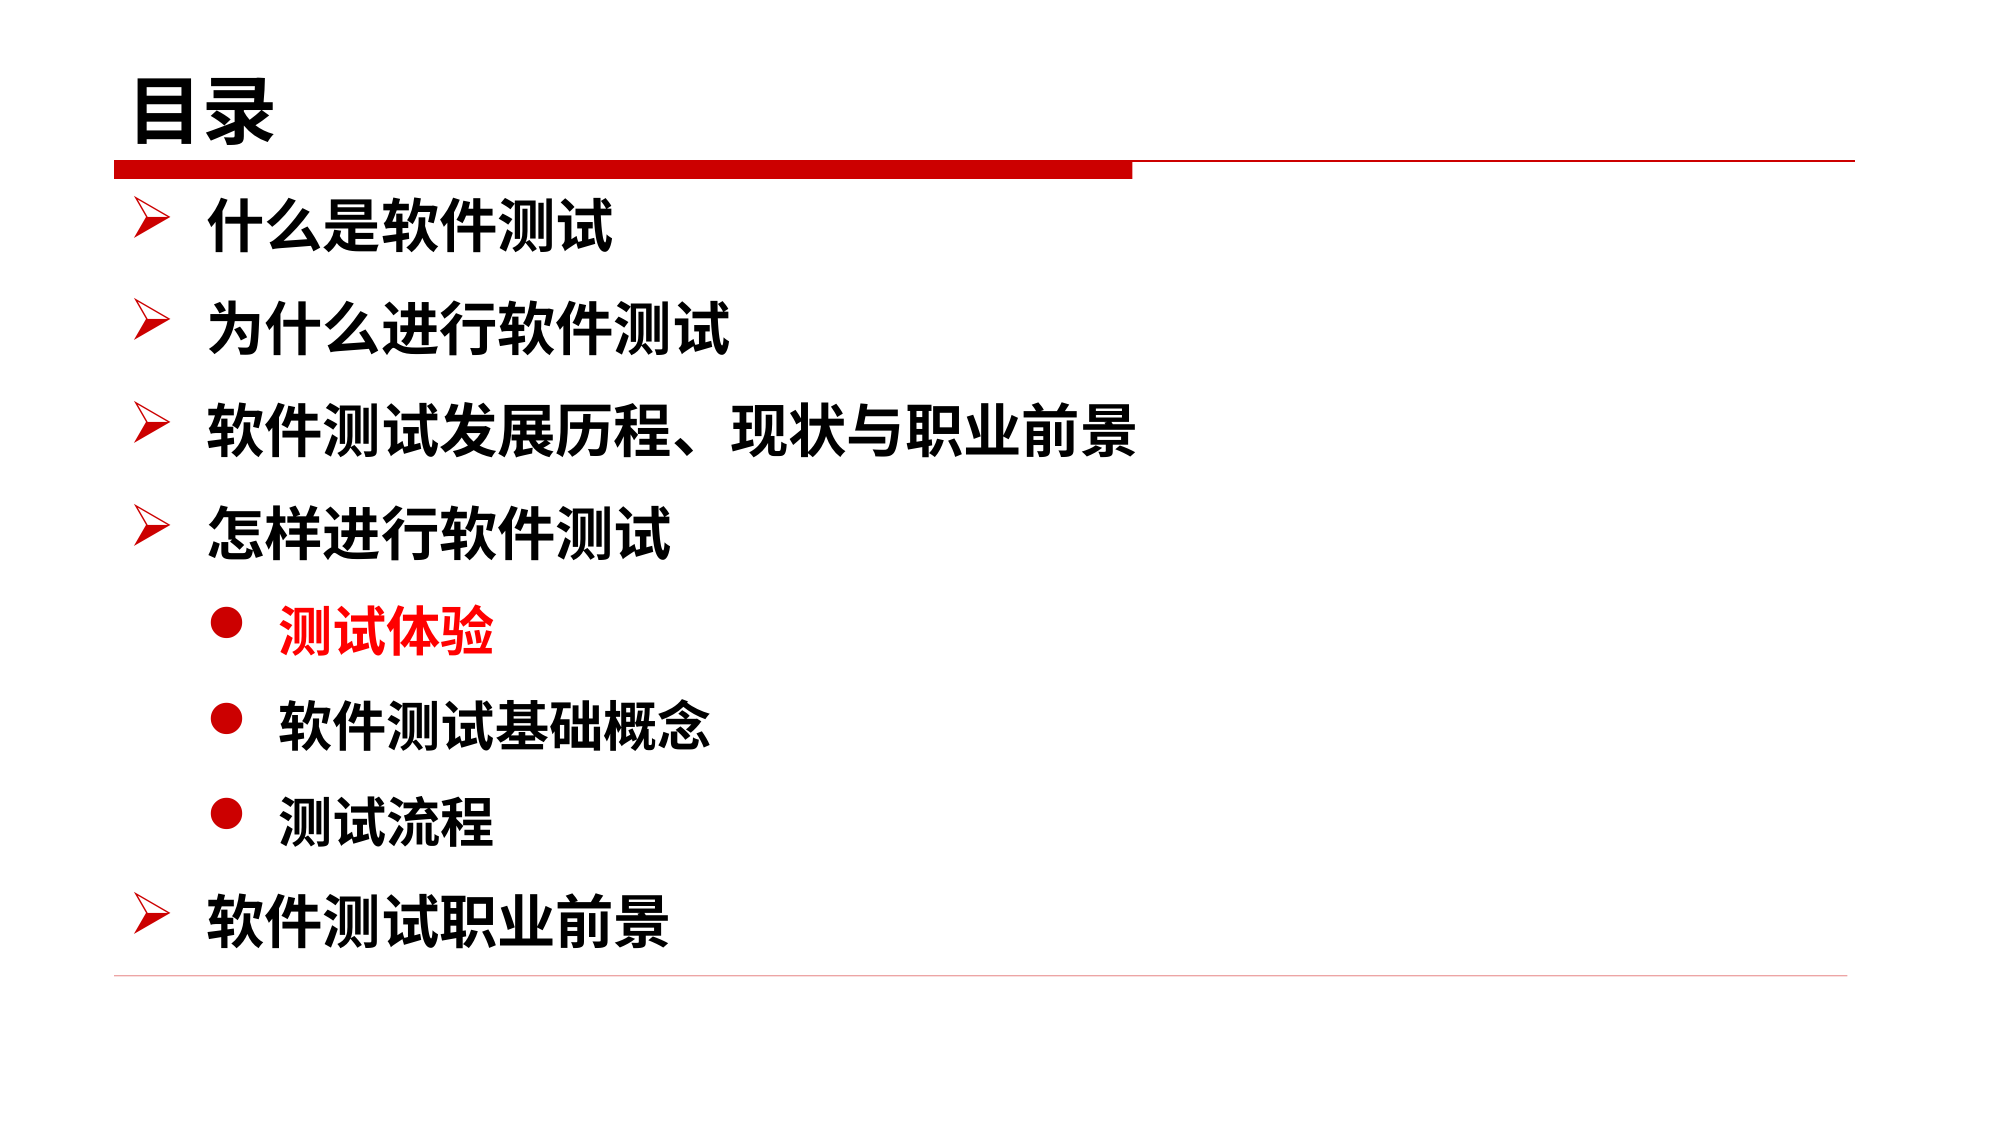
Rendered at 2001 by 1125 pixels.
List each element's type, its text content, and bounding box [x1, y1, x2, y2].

list 什么是软件测试 为什么进行软件测试 软件测试发展历程、现状与职业前景 怎样进行软件测试 测试体验 软件测试基础概念 测试流程 软件测试职业前景 [114, 160, 1865, 861]
title 目录 [112, 42, 1863, 161]
